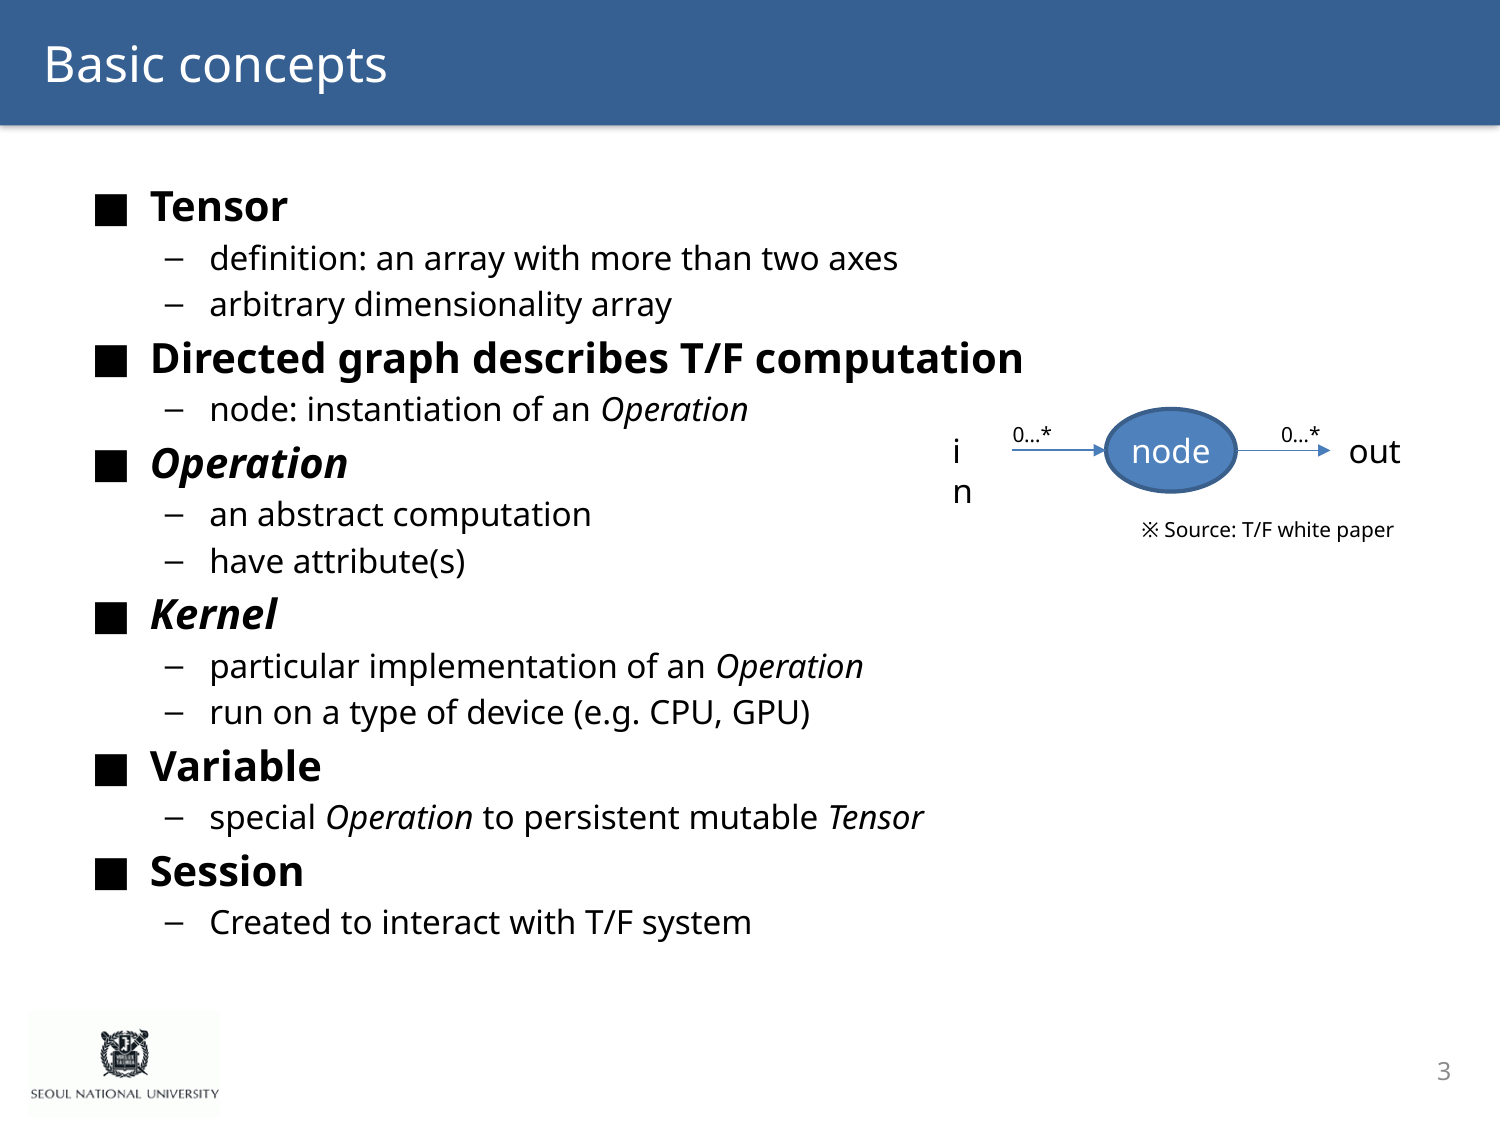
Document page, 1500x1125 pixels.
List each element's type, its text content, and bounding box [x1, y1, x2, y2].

picture [28, 1010, 220, 1118]
list Tensor definition: an array with more than two axes arbitrary dimensionality array Directed graph describes T/F computation node: instantiation of an Operation Operation an abstract computation have attribute(s) Kernel particular implementation of an Operation run on a type of device (e.g. CPU, GPU) Variable special Operation to persistent mutable Tensor Session Created to interact with T/F system [76, 172, 1425, 1005]
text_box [937, 408, 1426, 492]
title Basic concepts [28, 0, 1368, 126]
text_box ※ Source: T/F white paper [1126, 509, 1409, 549]
slide_number 3 [1116, 1042, 1467, 1103]
